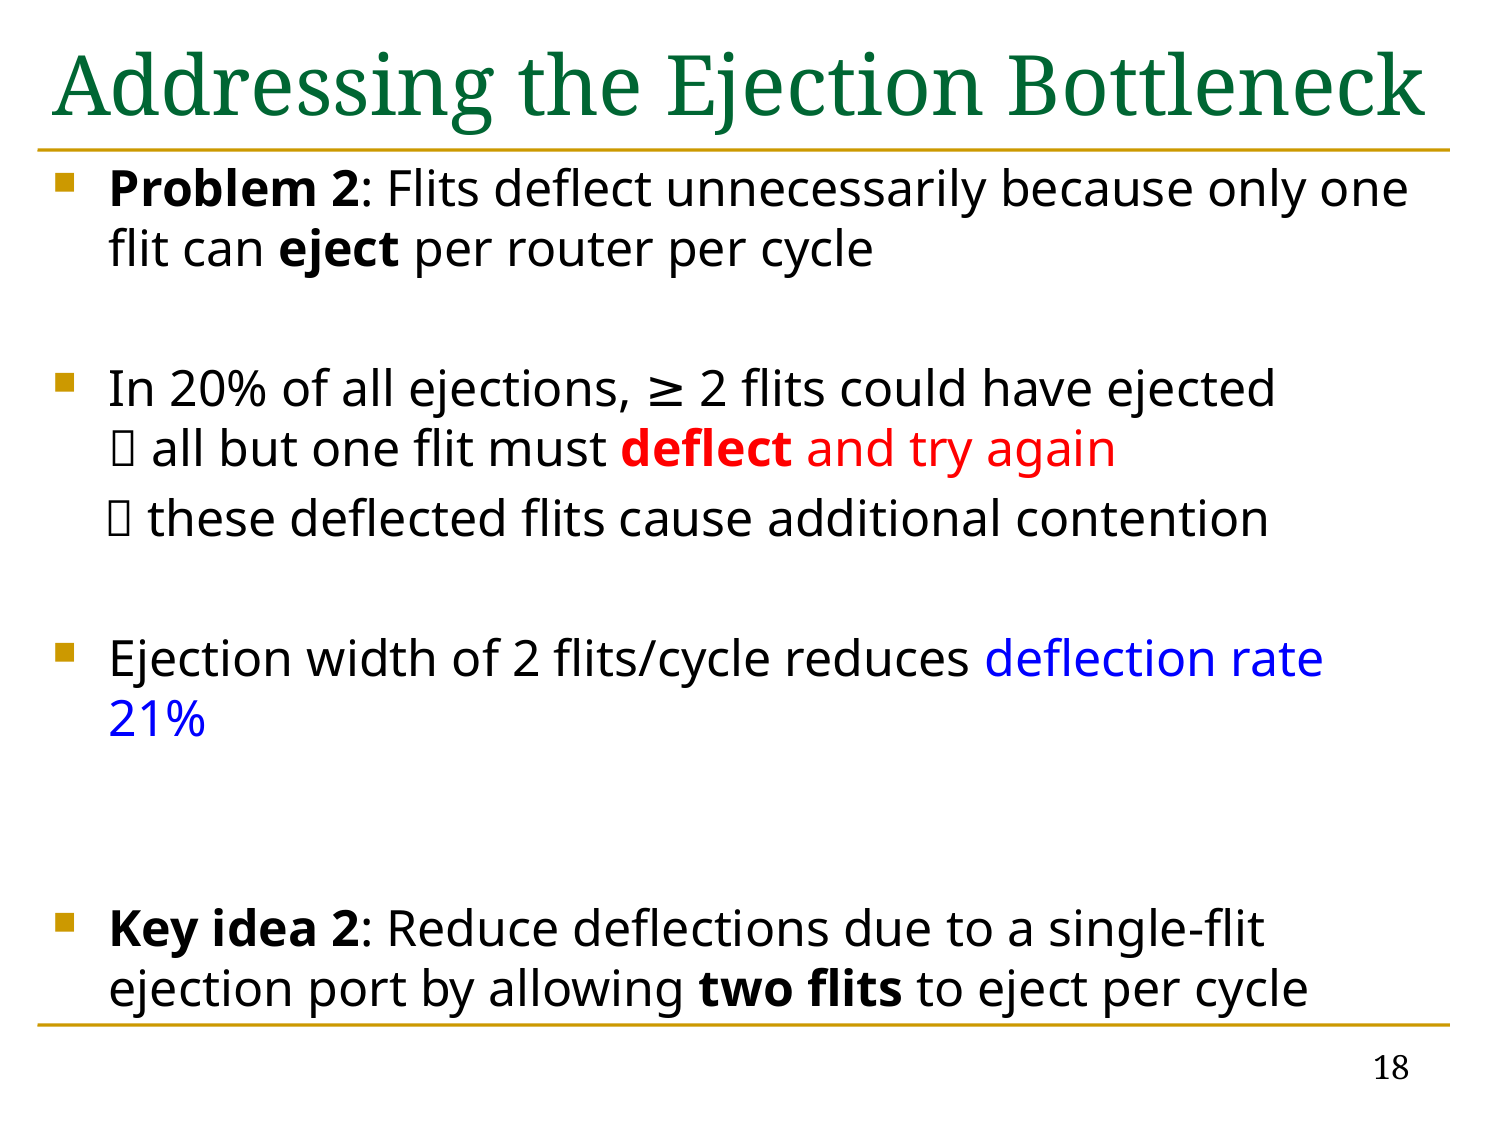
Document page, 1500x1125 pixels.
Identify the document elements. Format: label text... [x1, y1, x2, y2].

list Problem 2: Flits deflect unnecessarily because only one flit can eject per router per cycle In 20% of all ejections, ≥ 2 flits could have ejected  all but one flit must deflect and try again  these deflected flits cause additional contention Ejection width of 2 flits/cycle reduces deflection rate 21% Key idea 2: Reduce deflections due to a single-flit ejection port by allowing two flits to eject per cycle [37, 148, 1451, 1026]
title Addressing the Ejection Bottleneck [37, 24, 1451, 148]
slide_number 18 [1074, 1023, 1426, 1100]
